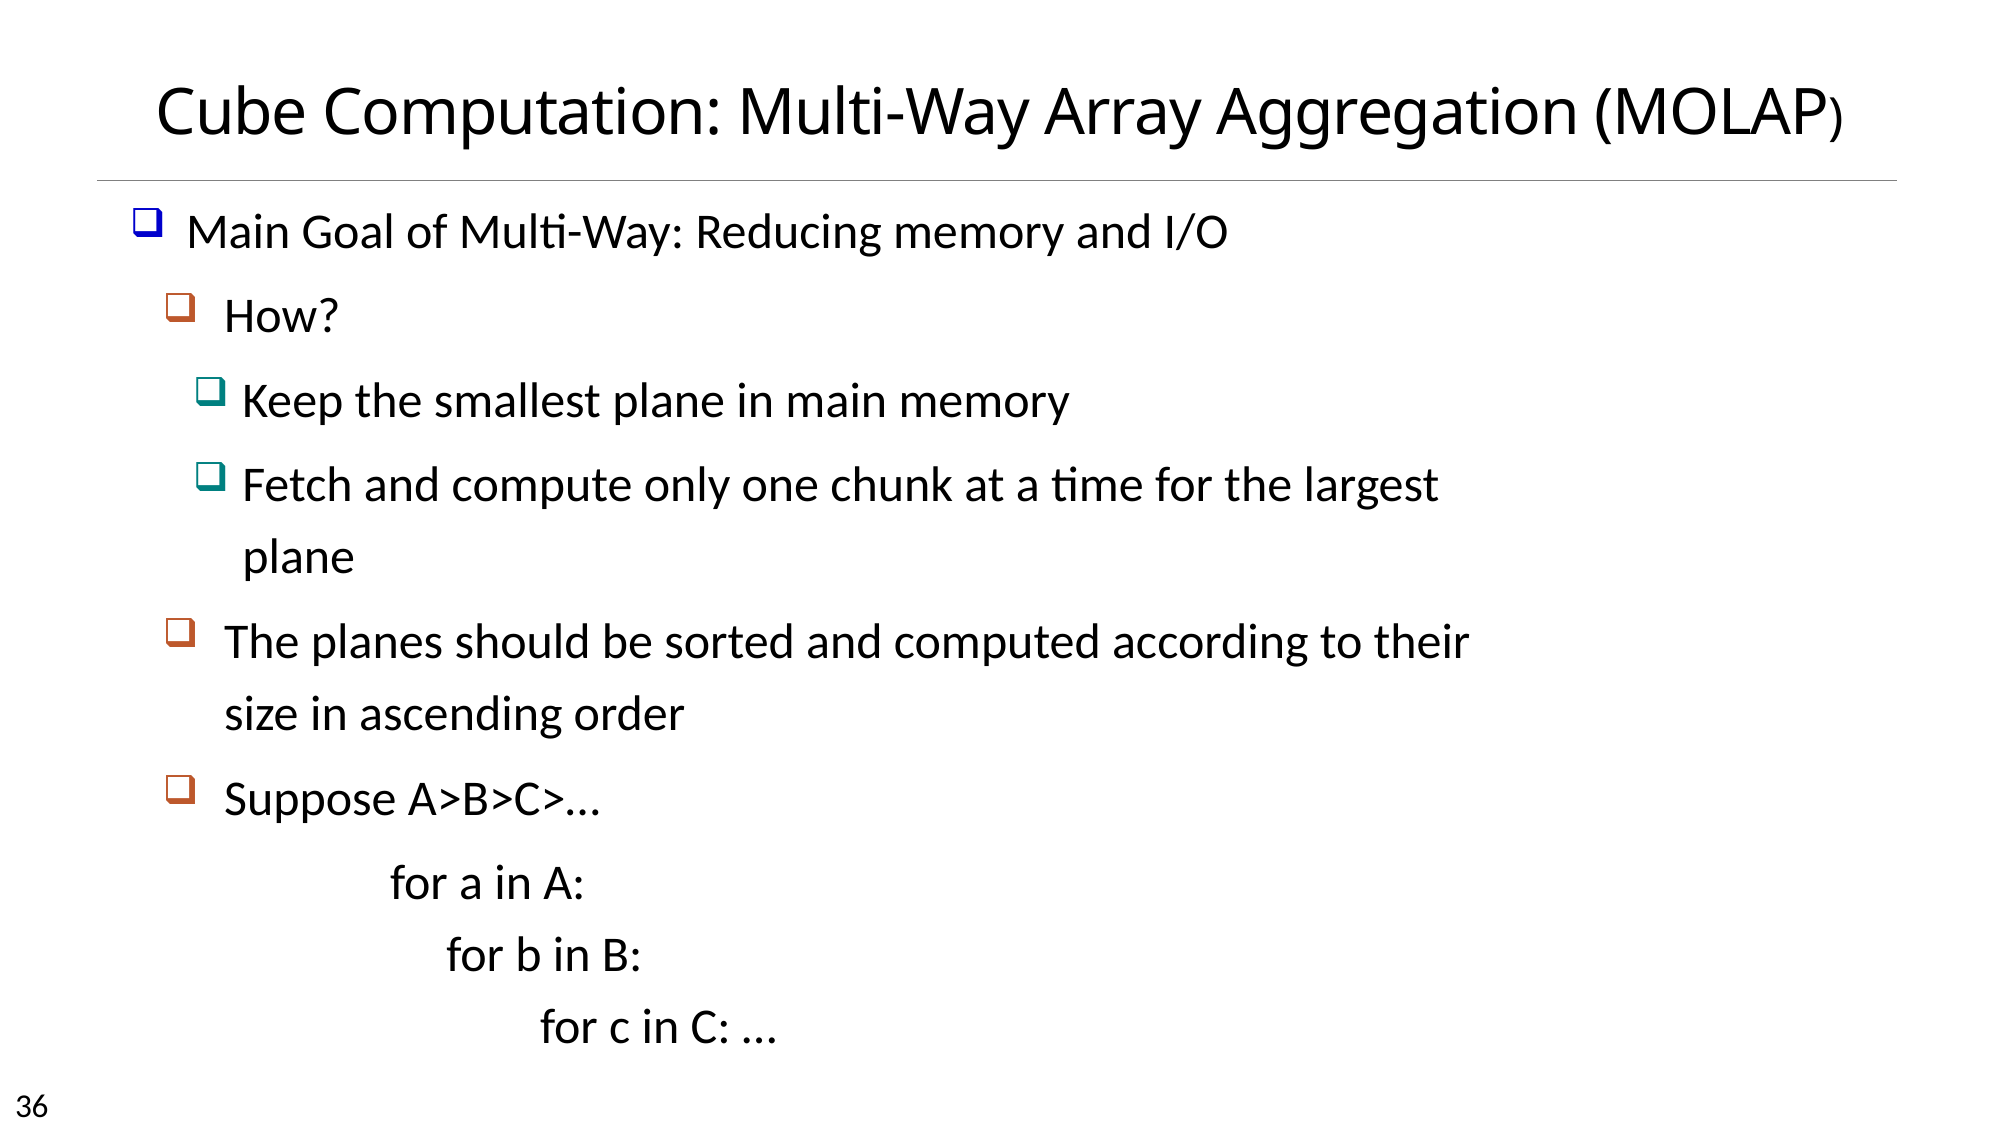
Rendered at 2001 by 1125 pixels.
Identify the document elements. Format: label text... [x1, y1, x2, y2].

list Main Goal of Multi-Way: Reducing memory and I/O How? Keep the smallest plane in main memory Fetch and compute only one chunk at a time for the largest plane The planes should be sorted and computed according to their size in ascending order Suppose A>B>C>… for a in A: for b in B: for c in C: … [115, 184, 1566, 1085]
title Cube Computation: Multi-Way Array Aggregation (MOLAP) [0, 37, 2000, 156]
